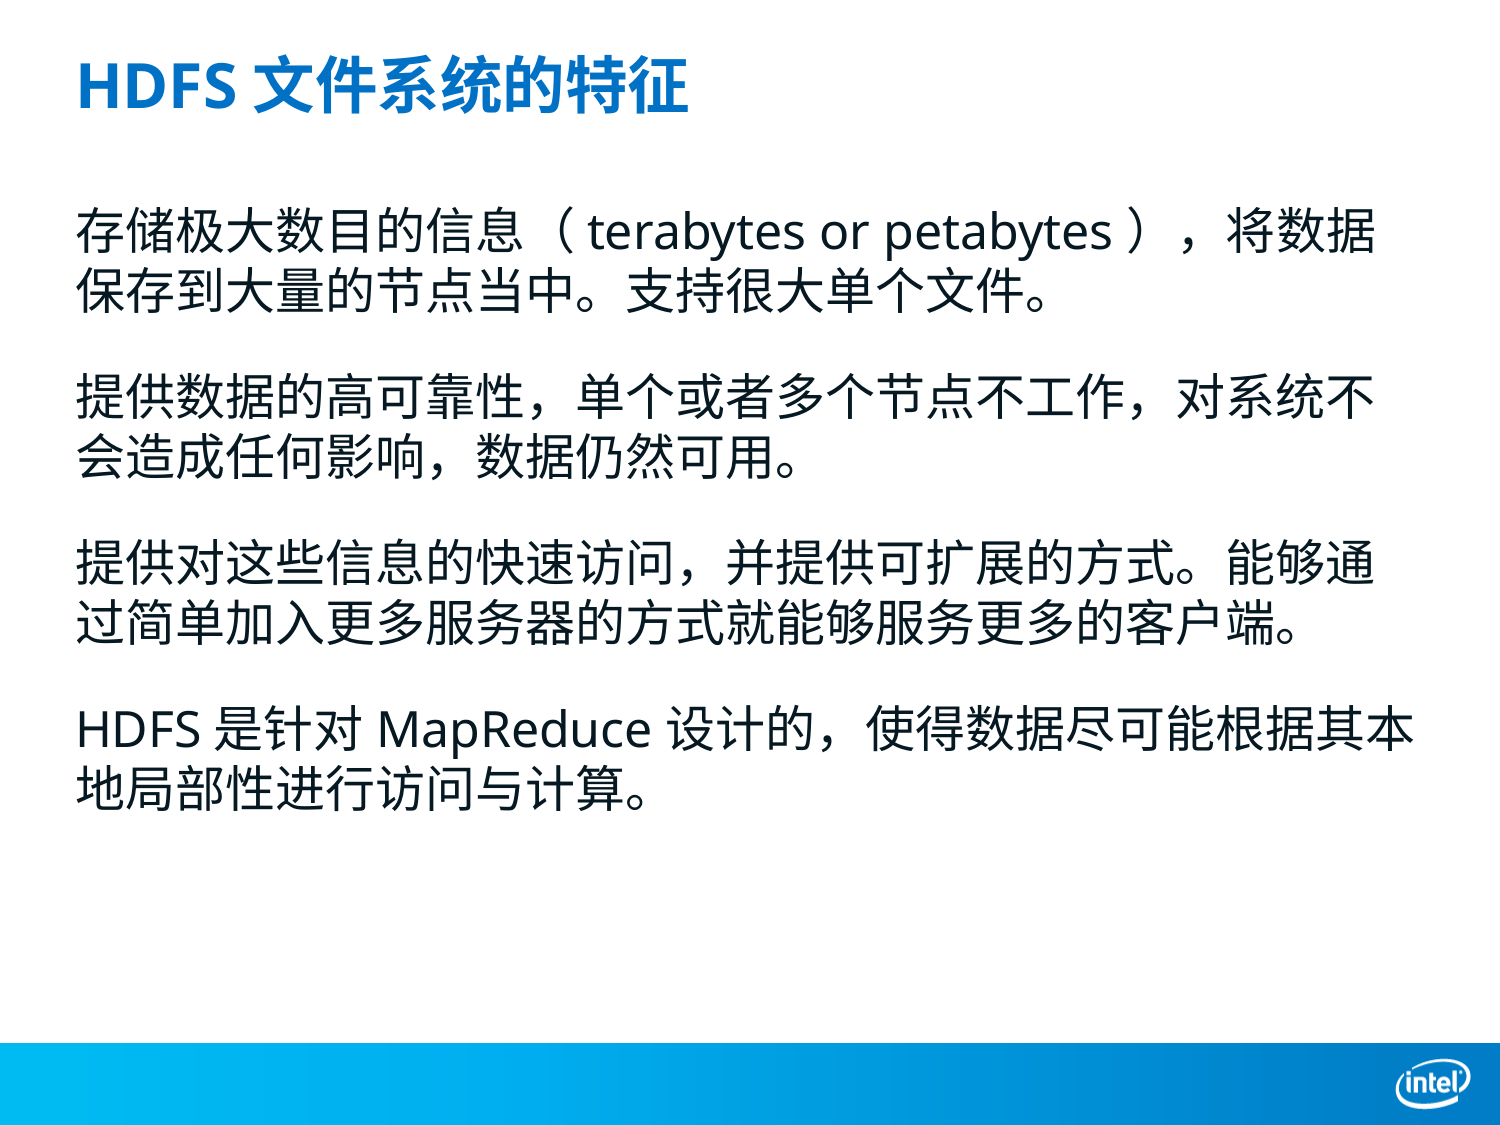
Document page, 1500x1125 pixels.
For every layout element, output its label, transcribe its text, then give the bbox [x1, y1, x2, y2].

picture [1324, 1043, 1500, 1125]
title HDFS文件系统的特征 [75, 67, 1425, 200]
picture [1307, 1043, 1314, 1125]
picture [1245, 1043, 1252, 1125]
picture [1289, 1043, 1296, 1125]
list 存储极大数目的信息（terabytes or petabytes），将数据保存到大量的节点当中。支持很大单个文件。 提供数据的高可靠性，单个或者多个节点不工作，对系统不会造成任何影响，数据仍然可用。 提供对这些信息的快速访问，并提供可扩展的方式。能够通过简单加入更多服务器的方式就能够服务更多的客户端。 HDFS是针对MapReduce设计的，使得数据尽可能根据其本地局部性进行访问与计算。 [75, 200, 1425, 1010]
